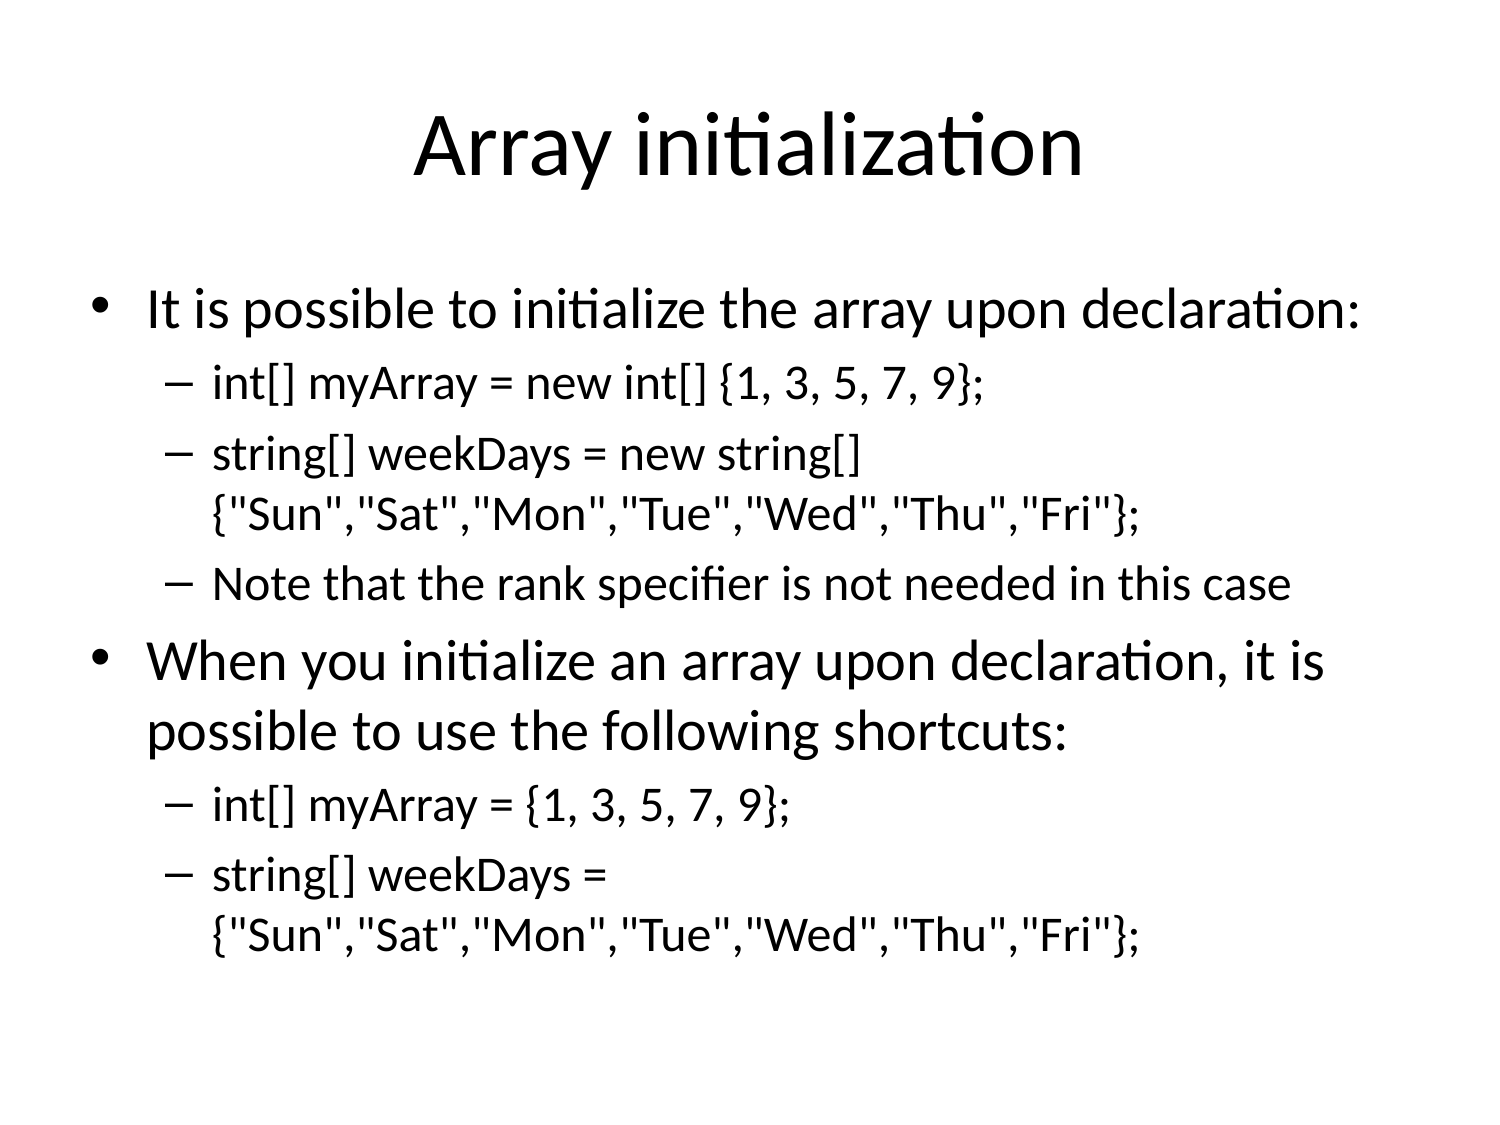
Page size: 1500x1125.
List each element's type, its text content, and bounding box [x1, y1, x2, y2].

title Array initialization [75, 45, 1425, 233]
list It is possible to initialize the array upon declaration: int[] myArray = new int[] {1, 3, 5, 7, 9}; string[] weekDays = new string[] {"Sun","Sat","Mon","Tue","Wed","Thu","Fri"}; Note that the rank specifier is not needed in this case When you initialize an array upon declaration, it is possible to use the following shortcuts: int[] myArray = {1, 3, 5, 7, 9}; string[] weekDays = {"Sun","Sat","Mon","Tue","Wed","Thu","Fri"}; [75, 262, 1425, 1005]
